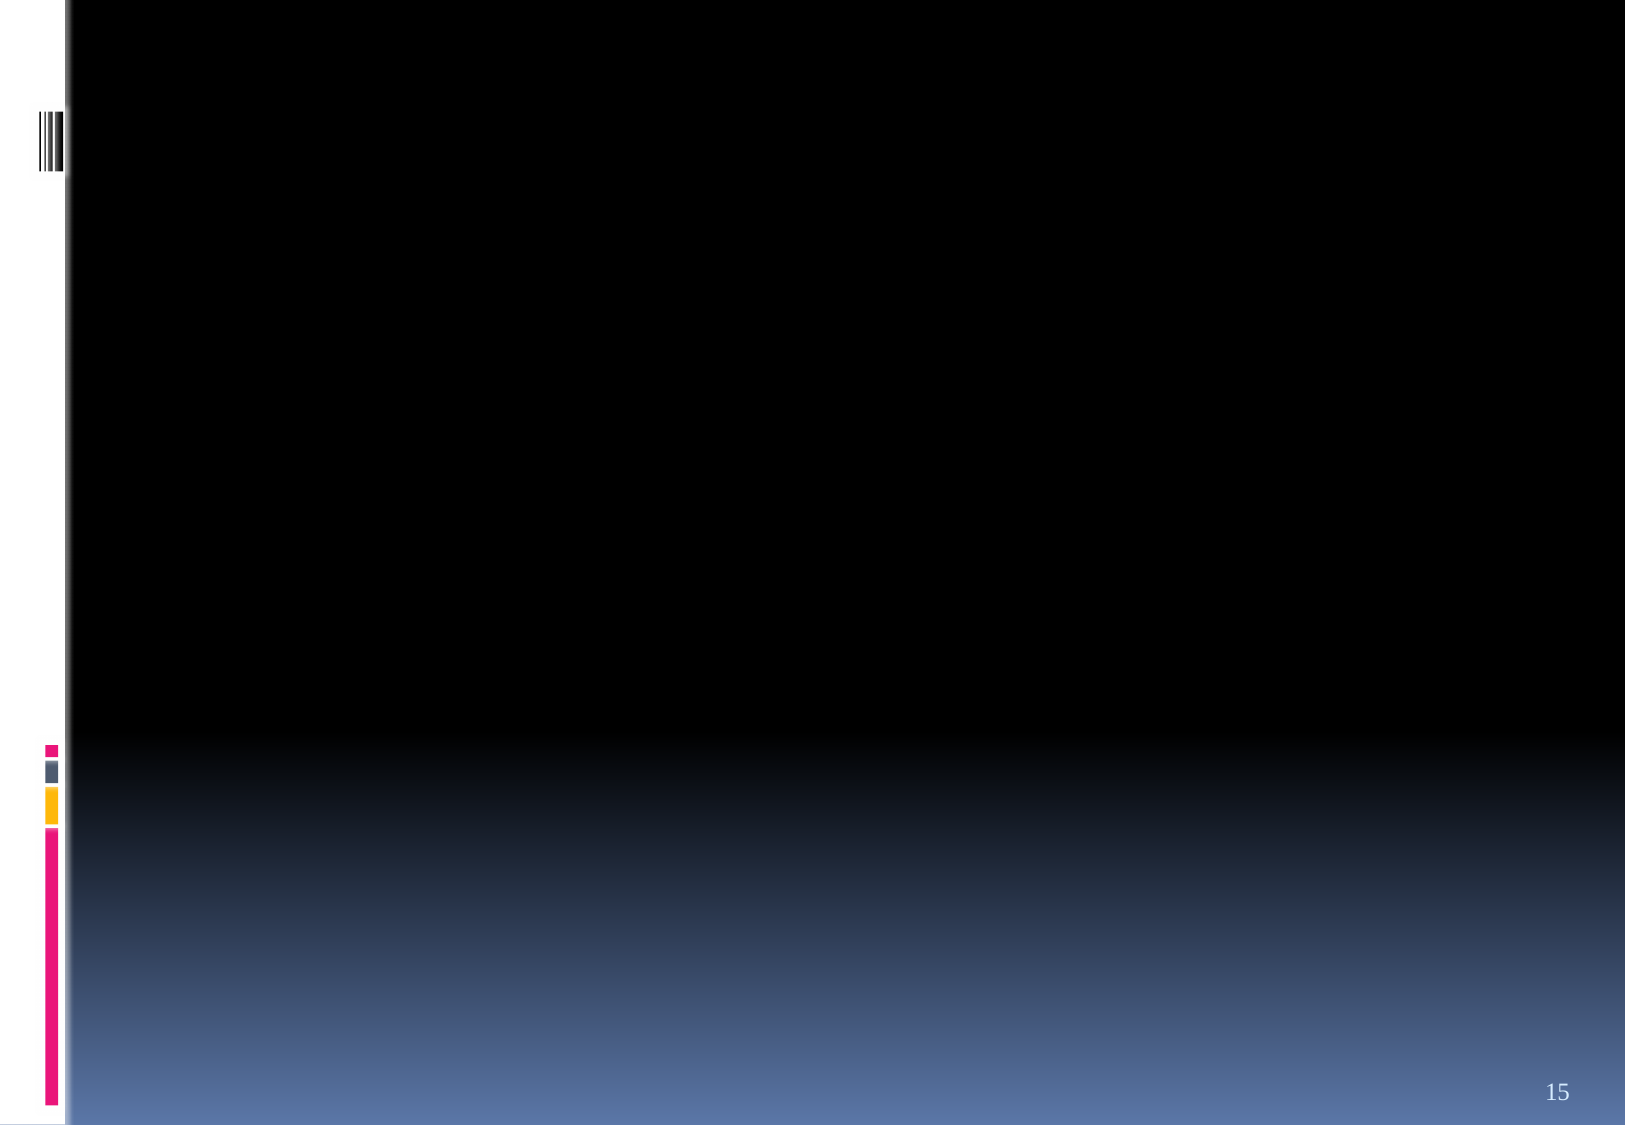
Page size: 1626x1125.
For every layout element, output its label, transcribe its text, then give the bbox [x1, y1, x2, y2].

slide_number 15 [1530, 1052, 1612, 1113]
